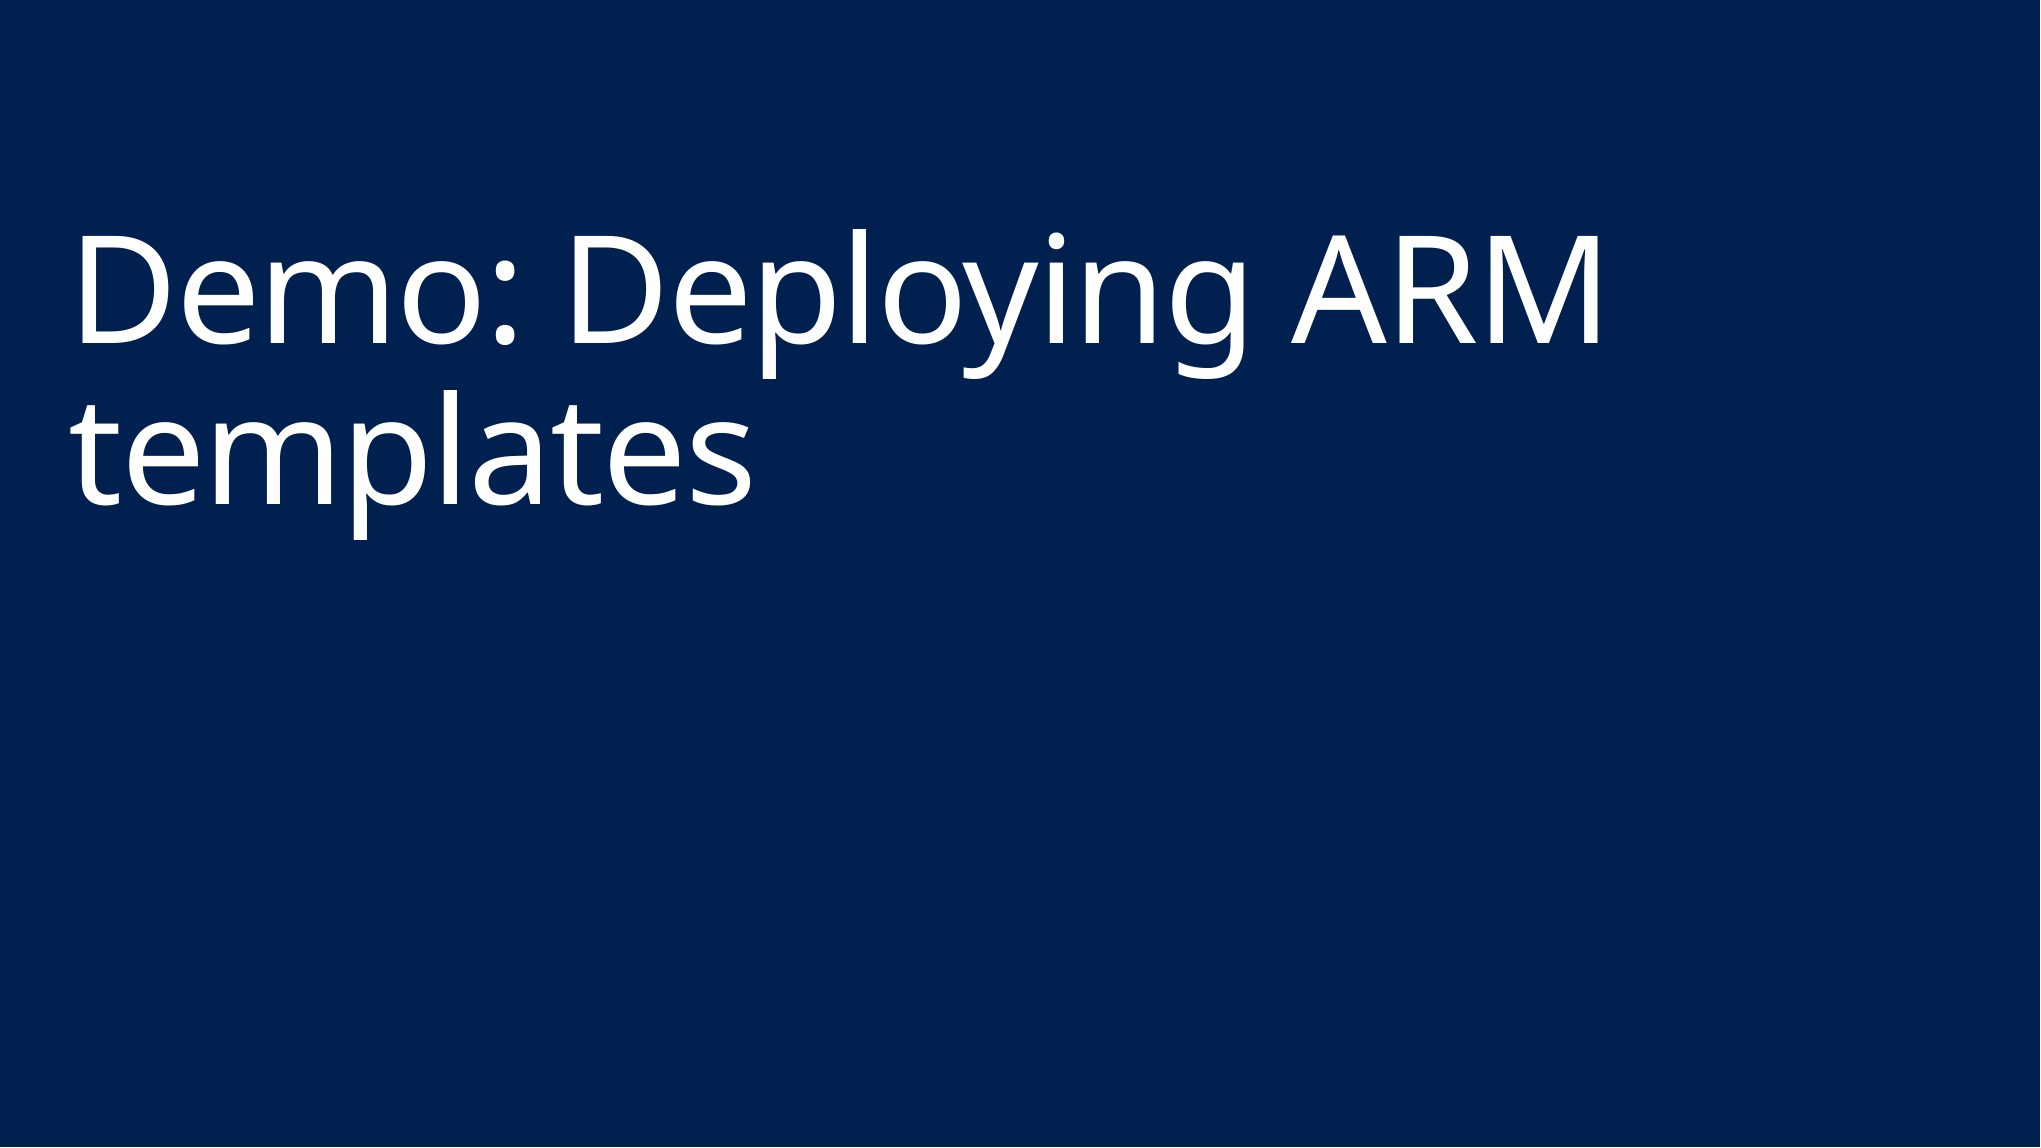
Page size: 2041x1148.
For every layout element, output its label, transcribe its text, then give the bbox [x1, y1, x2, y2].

title Demo: Deploying ARM templates [45, 198, 1695, 650]
